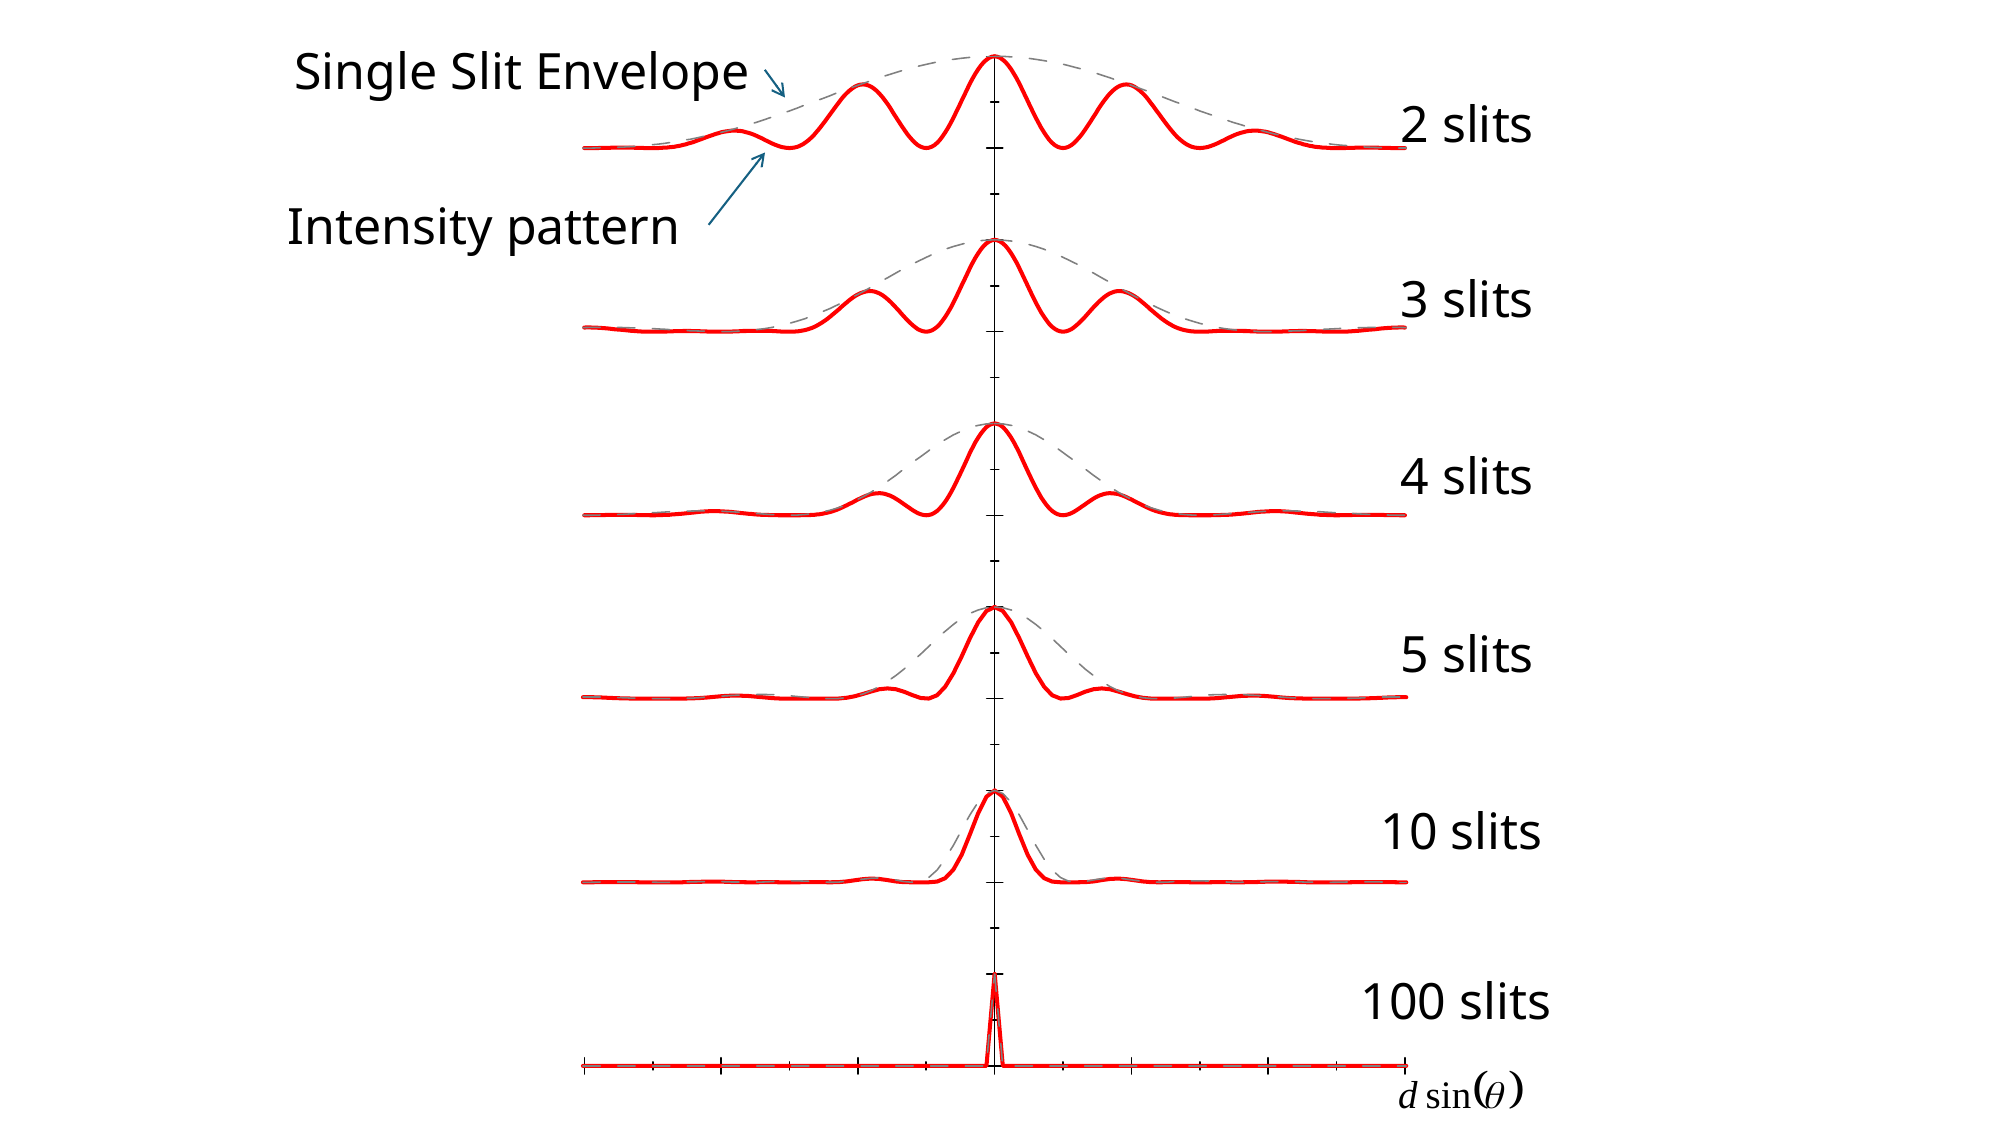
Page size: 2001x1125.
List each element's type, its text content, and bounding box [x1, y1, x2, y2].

text_box 10 slits [1424, 792, 1558, 868]
text_box Single Slit Envelope [279, 32, 765, 108]
picture [566, 39, 1424, 1091]
text_box Intensity pattern [272, 187, 566, 263]
text_box 100 slits [1424, 962, 1566, 1038]
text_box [748, 69, 786, 98]
text_box 5 slits [1424, 614, 1549, 690]
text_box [1391, 1069, 1526, 1125]
text_box 2 slits [1424, 84, 1549, 160]
text_box 4 slits [1424, 437, 1549, 513]
text_box 3 slits [1424, 259, 1549, 335]
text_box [688, 151, 766, 226]
